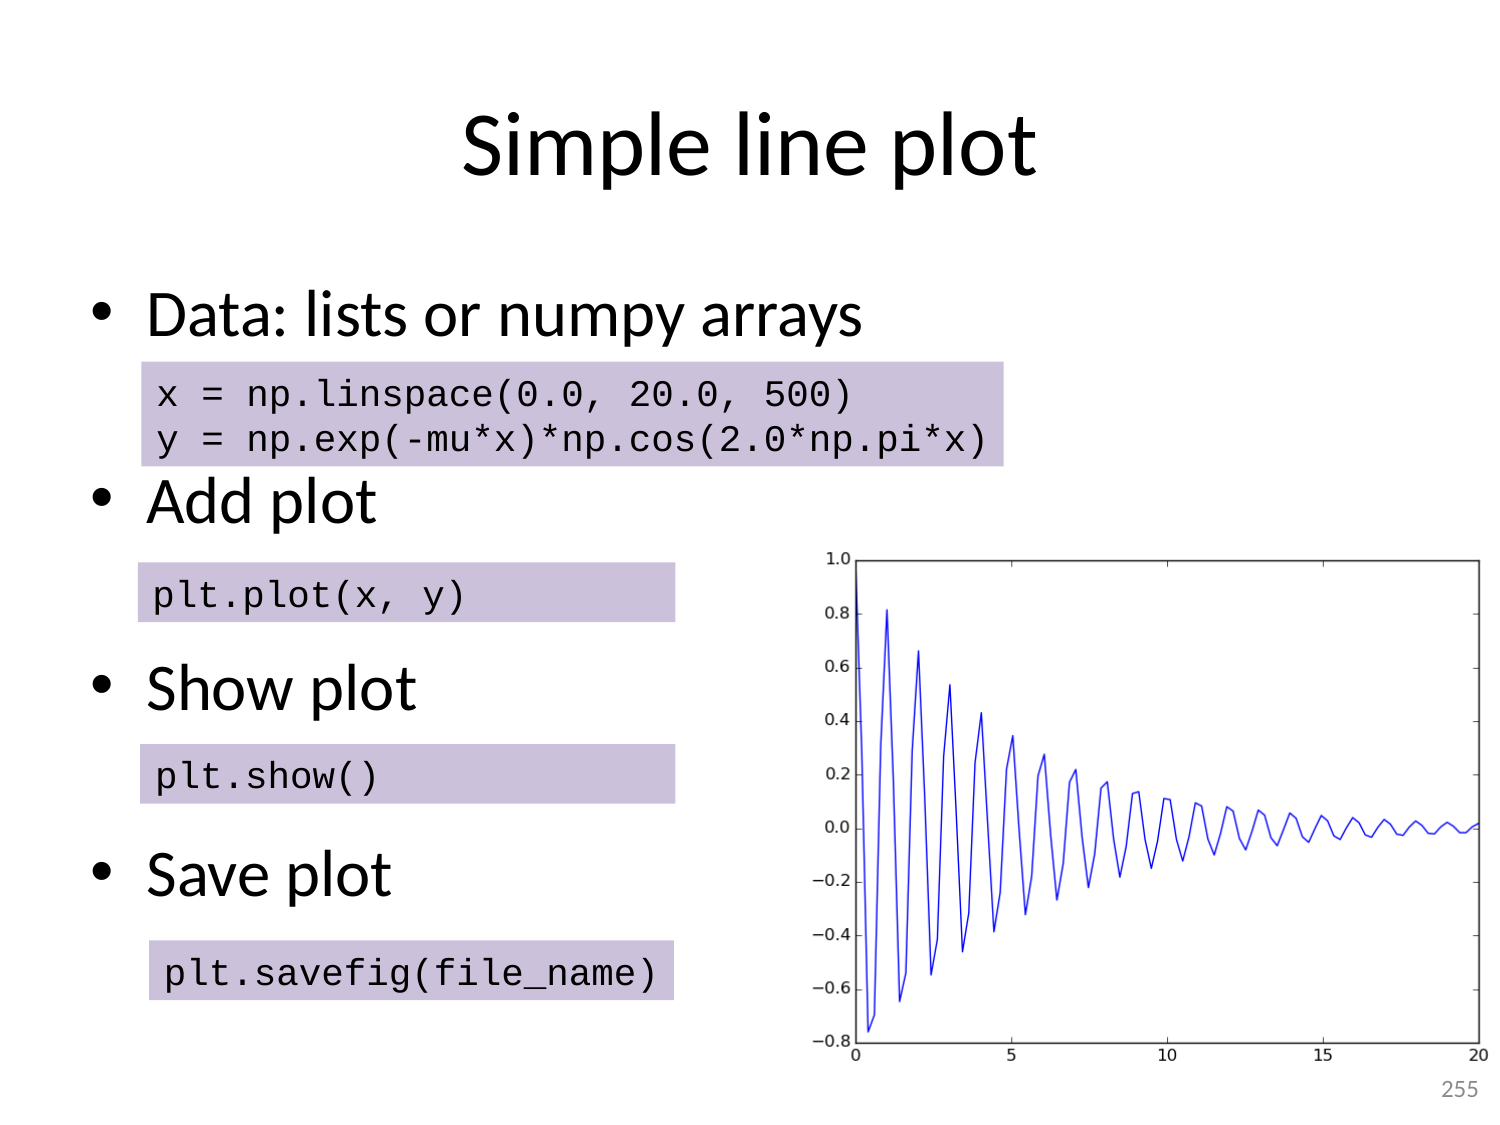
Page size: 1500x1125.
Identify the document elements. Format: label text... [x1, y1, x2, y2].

text_box plt.plot(x, y) [137, 562, 676, 623]
title Simple line plot [75, 45, 1425, 233]
slide_number 255 [1144, 1079, 1495, 1118]
picture [805, 538, 1495, 1071]
text_box x = np.linspace(0.0, 20.0, 500) y = np.exp(-mu*x)*np.cos(2.0*np.pi*x) [141, 361, 1004, 467]
list Data: lists or numpy arrays Add plot Show plot Save plot [75, 262, 1425, 1005]
text_box plt.savefig(file_name) [149, 940, 674, 1001]
text_box plt.show() [140, 744, 676, 804]
